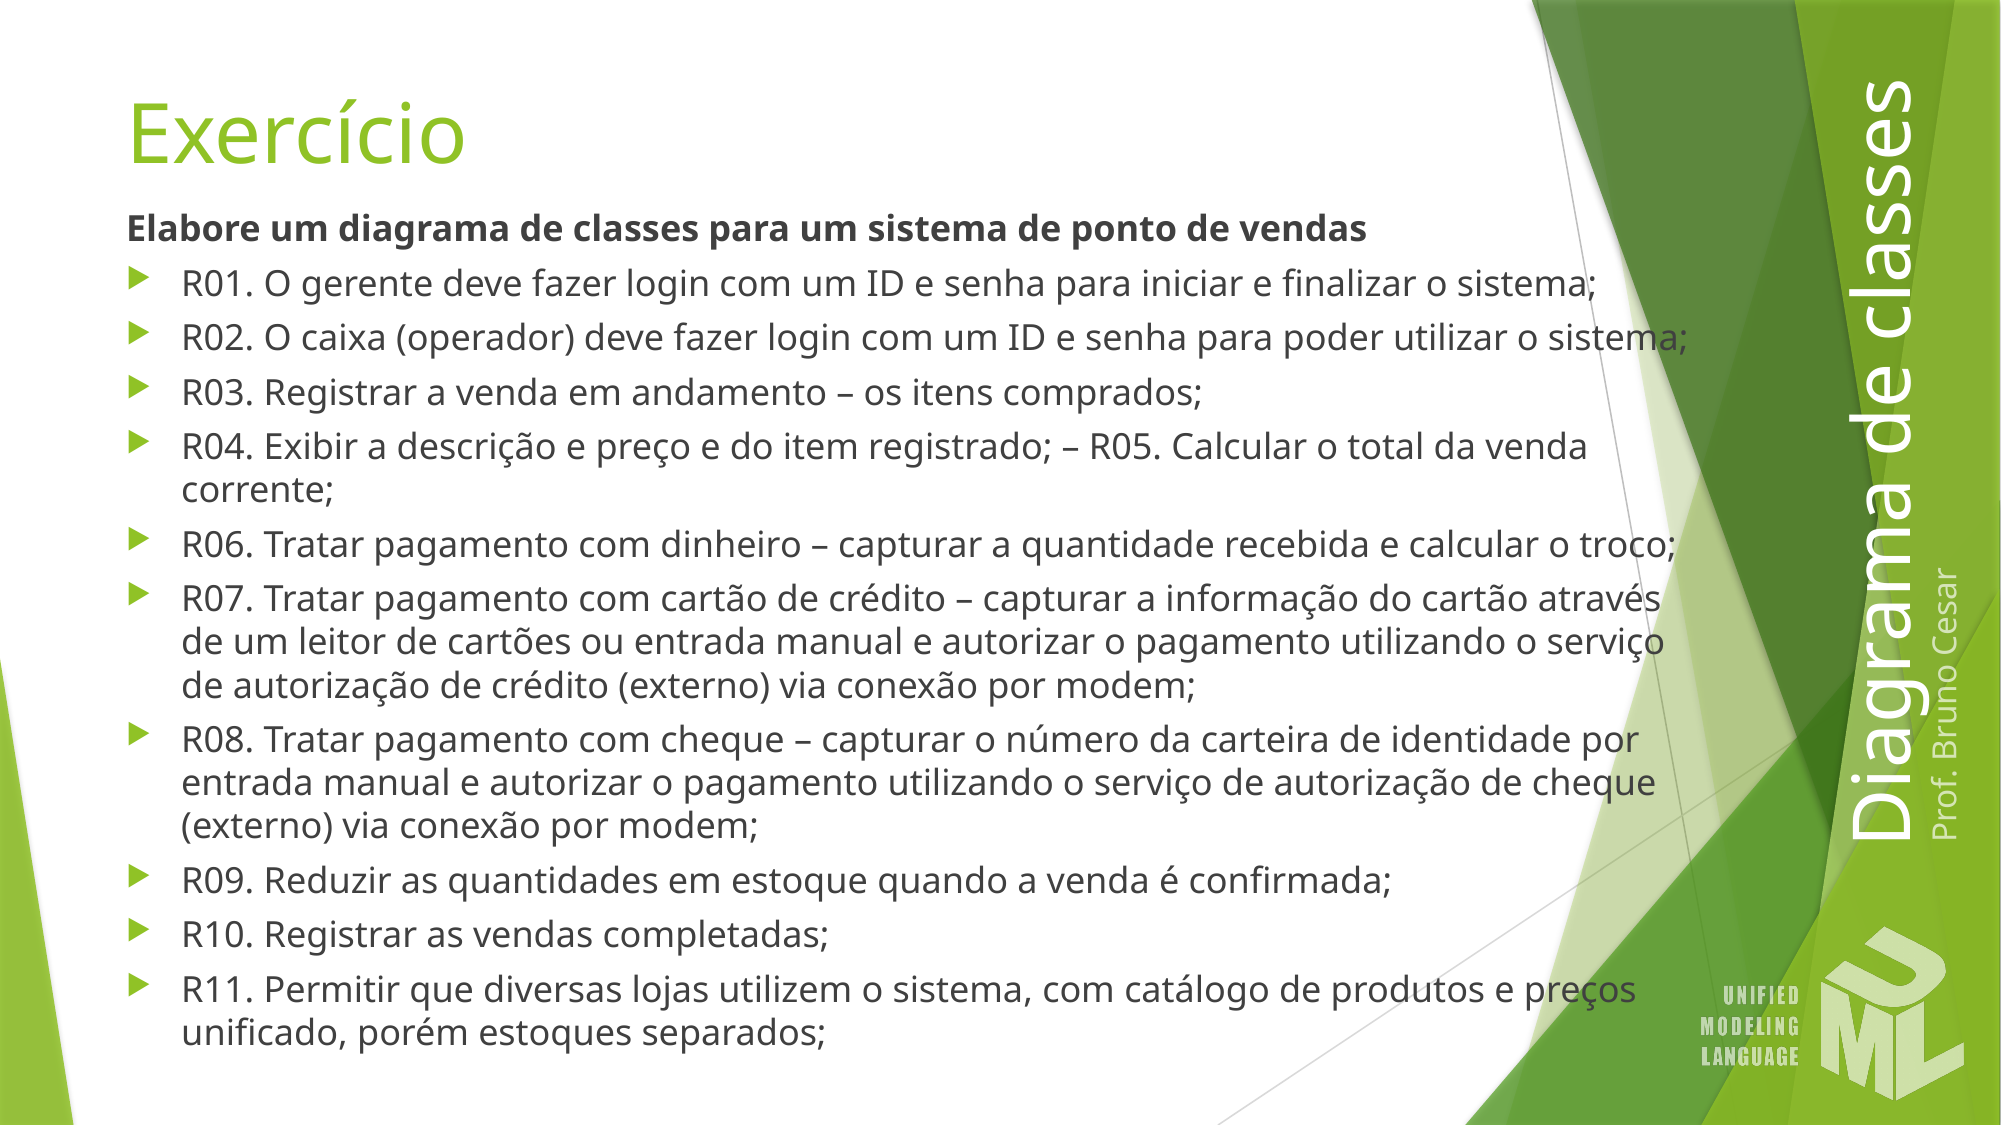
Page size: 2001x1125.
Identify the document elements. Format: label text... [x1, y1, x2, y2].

list Elabore um diagrama de classes para um sistema de ponto de vendas R01. O gerente deve fazer login com um ID e senha para iniciar e finalizar o sistema; R02. O caixa (operador) deve fazer login com um ID e senha para poder utilizar o sistema; R03. Registrar a venda em andamento – os itens comprados; R04. Exibir a descrição e preço e do item registrado; – R05. Calcular o total da venda corrente; R06. Tratar pagamento com dinheiro – capturar a quantidade recebida e calcular o troco; R07. Tratar pagamento com cartão de crédito – capturar a informação do cartão através de um leitor de cartões ou entrada manual e autorizar o pagamento utilizando o serviço de autorização de crédito (externo) via conexão por modem; R08. Tratar pagamento com cheque – capturar o número da carteira de identidade por entrada manual e autorizar o pagamento utilizando o serviço de autorização de cheque (externo) via conexão por modem; R09. Reduzir as quantidades em estoque quando a venda é confirmada; R10. Registrar as vendas completadas; R11. Permitir que diversas lojas utilizem o sistema, com catálogo de produtos e preços unificado, porém estoques separados; [111, 198, 1727, 1101]
text_box Prof. Bruno Cesar [1915, 498, 1983, 858]
text_box Exercício [111, 72, 1654, 198]
text_box Diagrama de classes [1822, 53, 1939, 863]
picture [1701, 926, 1964, 1101]
